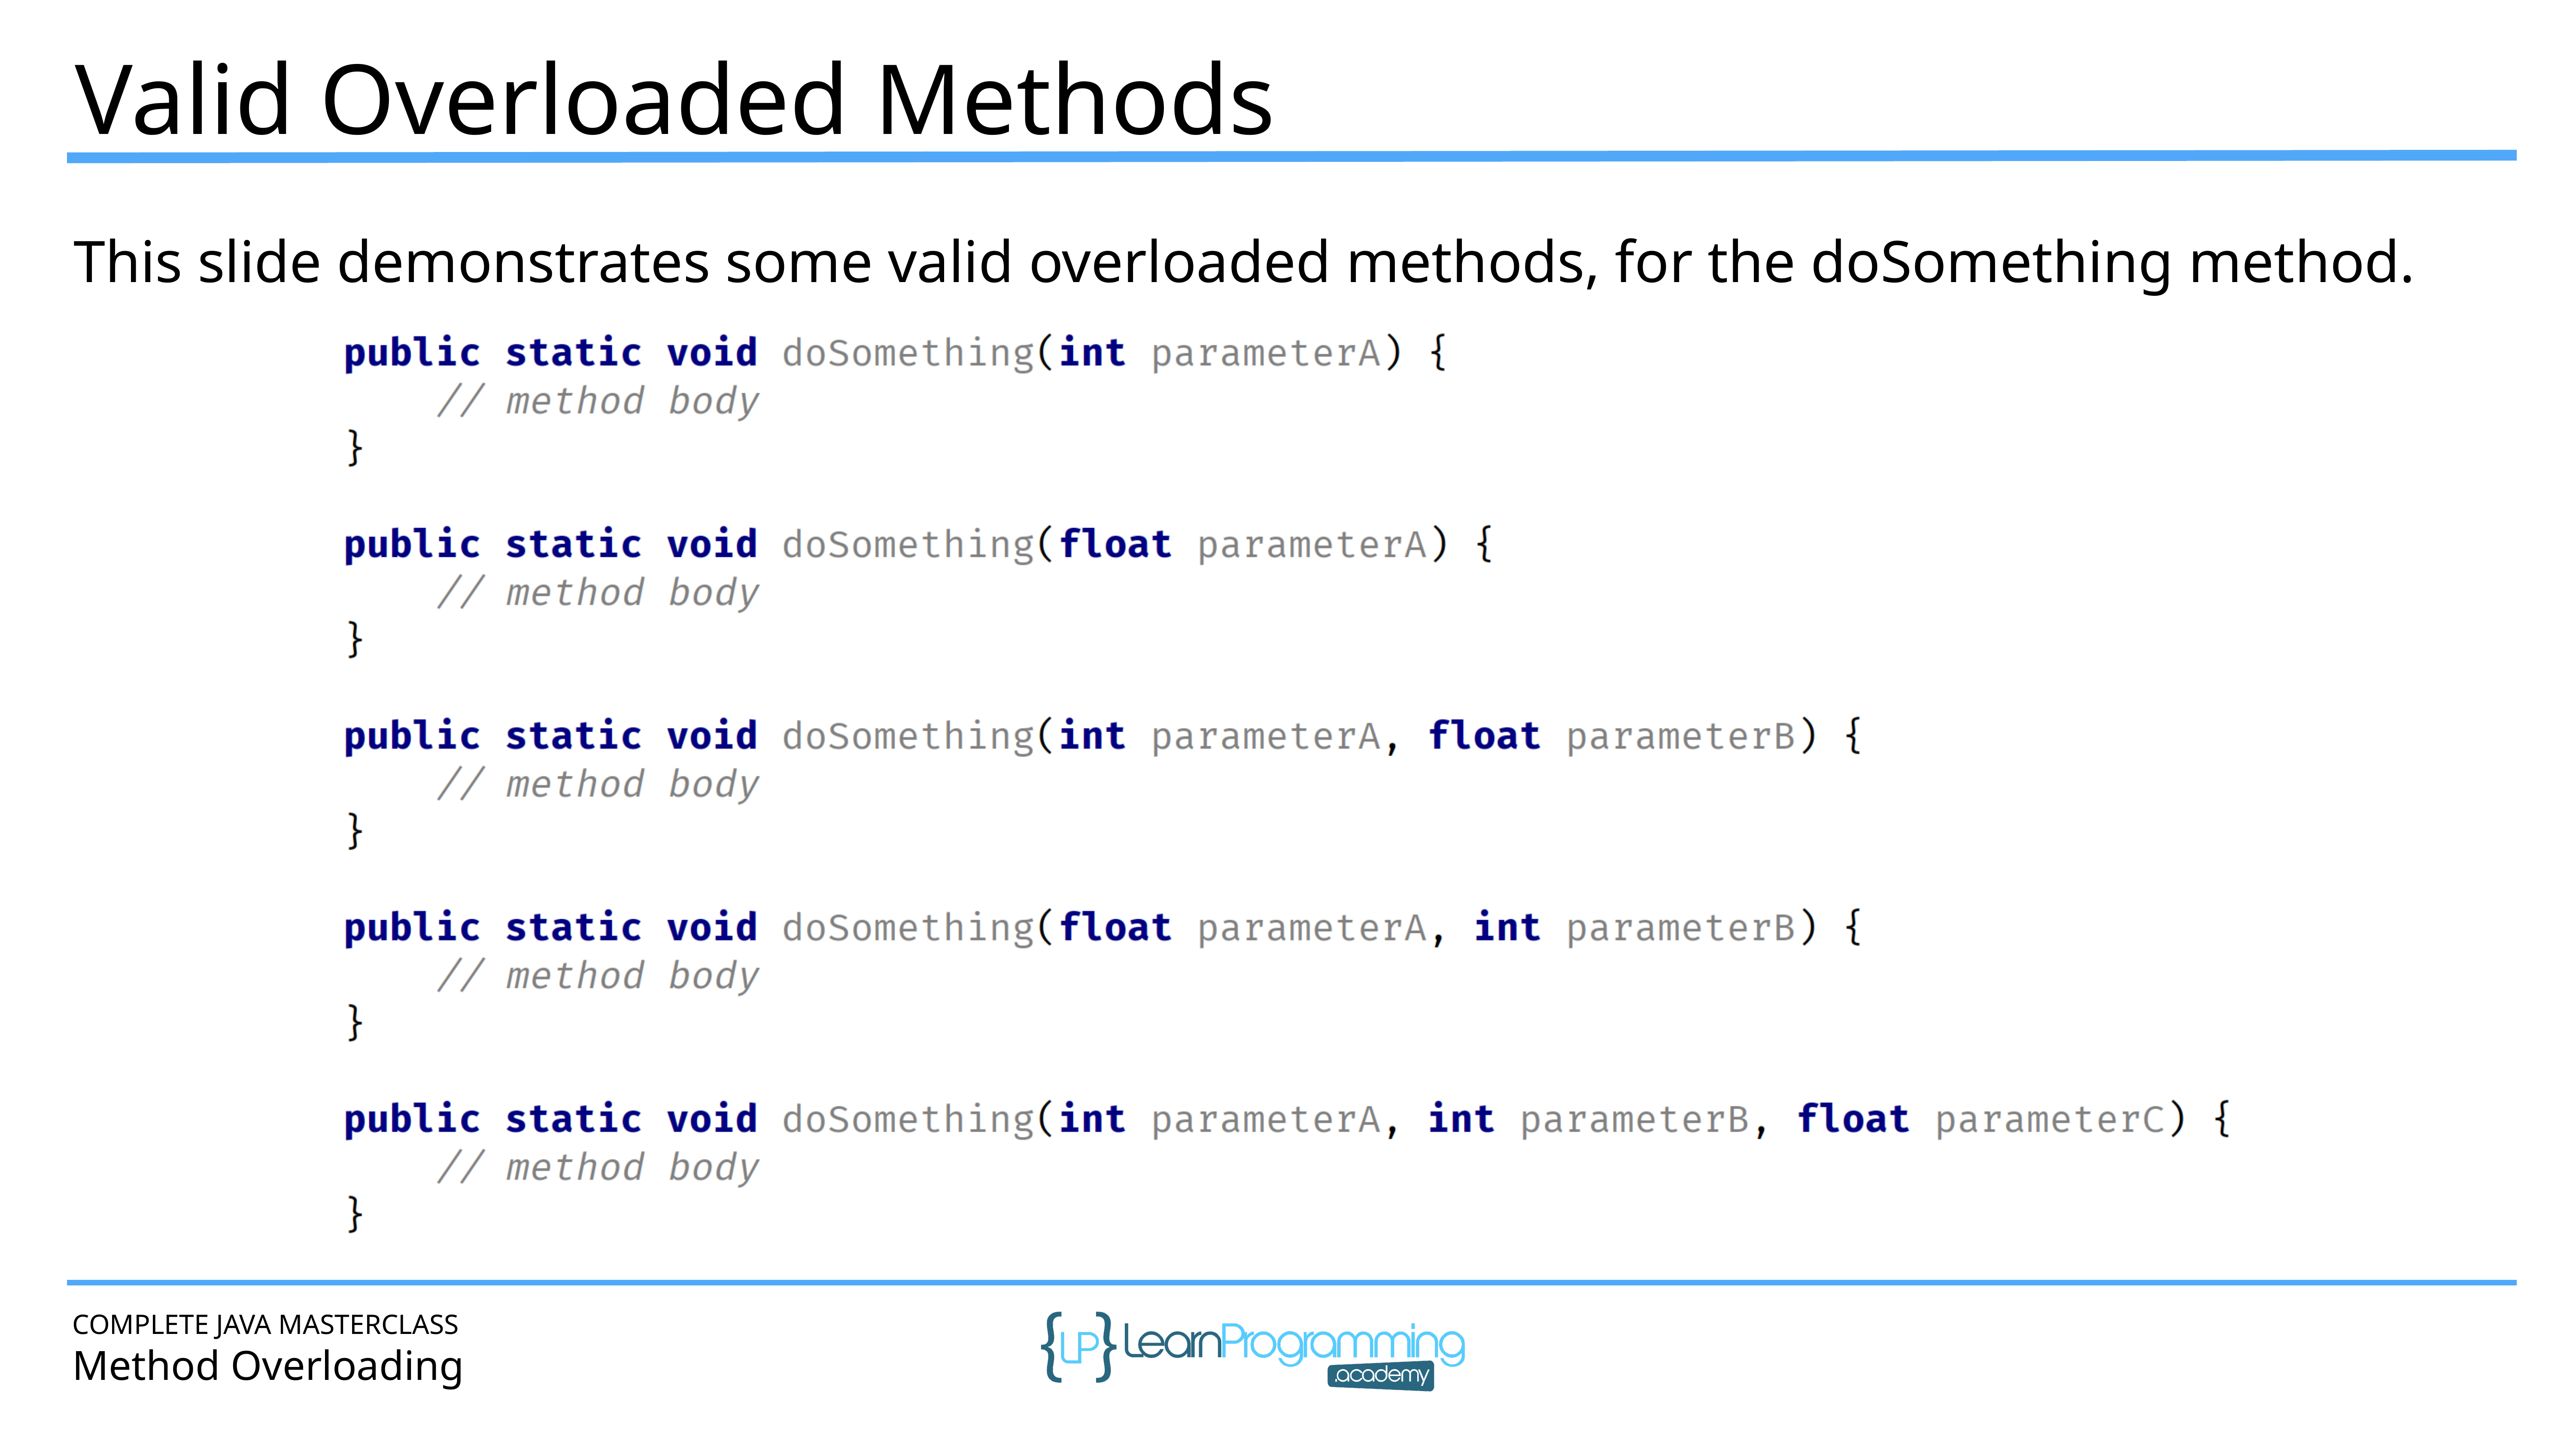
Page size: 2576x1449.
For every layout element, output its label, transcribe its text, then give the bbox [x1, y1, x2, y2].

picture [341, 327, 2235, 1242]
picture [1032, 1302, 1477, 1400]
text_box Valid Overloaded Methods [70, 32, 1282, 159]
text_box COMPLETE JAVA MASTERCLASS Method Overloading [67, 1302, 1030, 1394]
text_box This slide demonstrates some valid overloaded methods, for the doSomething method. [67, 222, 2517, 1139]
